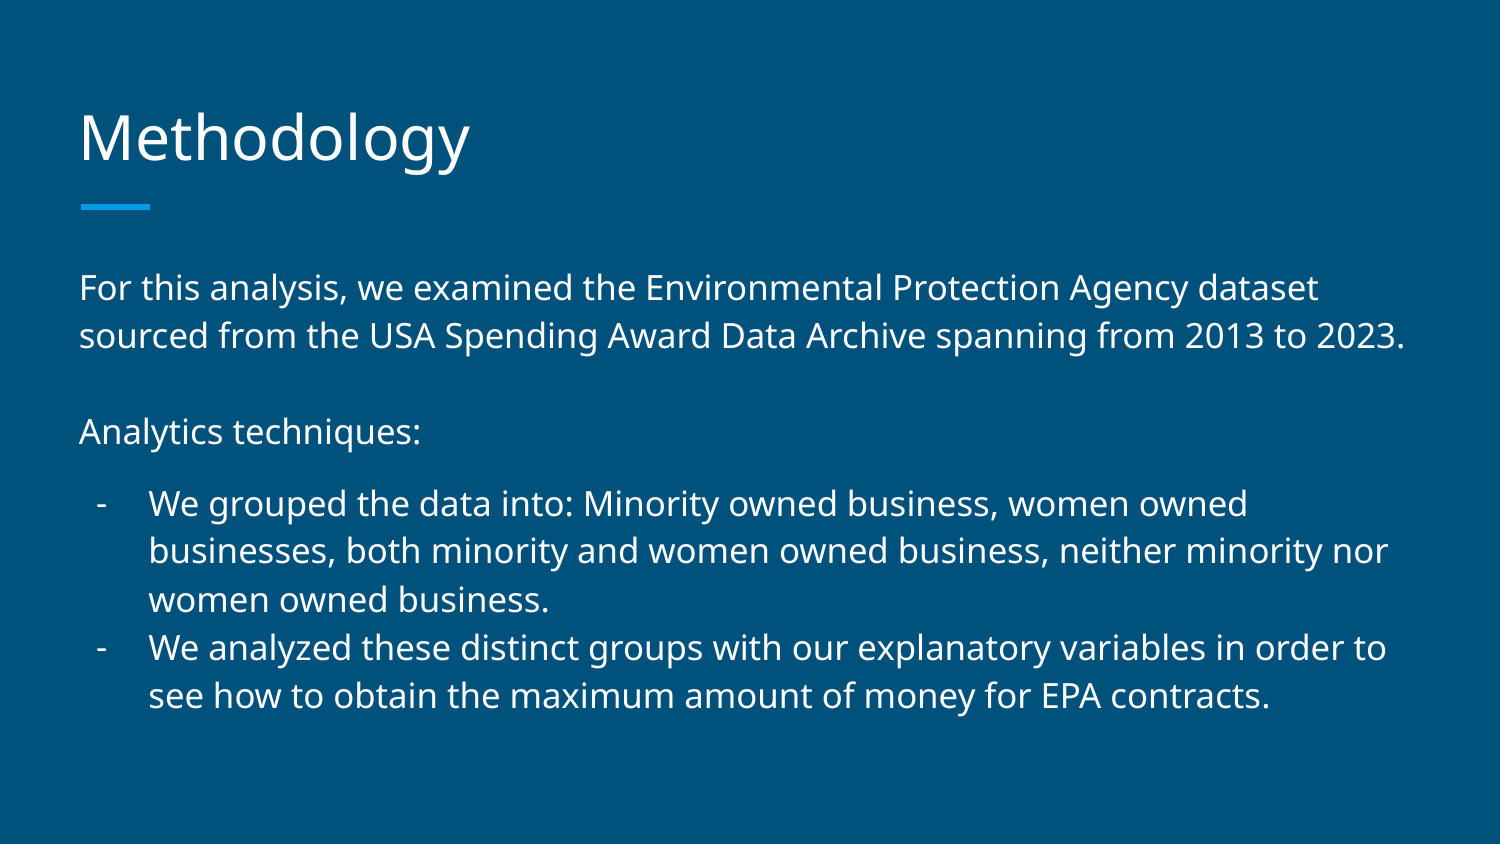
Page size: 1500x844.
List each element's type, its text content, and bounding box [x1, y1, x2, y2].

list For this analysis, we examined the Environmental Protection Agency dataset sourced from the USA Spending Award Data Archive spanning from 2013 to 2023. Analytics techniques: We grouped the data into: Minority owned business, women owned businesses, both minority and women owned business, neither minority nor women owned business. We analyzed these distinct groups with our explanatory variables in order to see how to obtain the maximum amount of money for EPA contracts. [63, 244, 1437, 750]
title Methodology [63, 75, 1437, 188]
